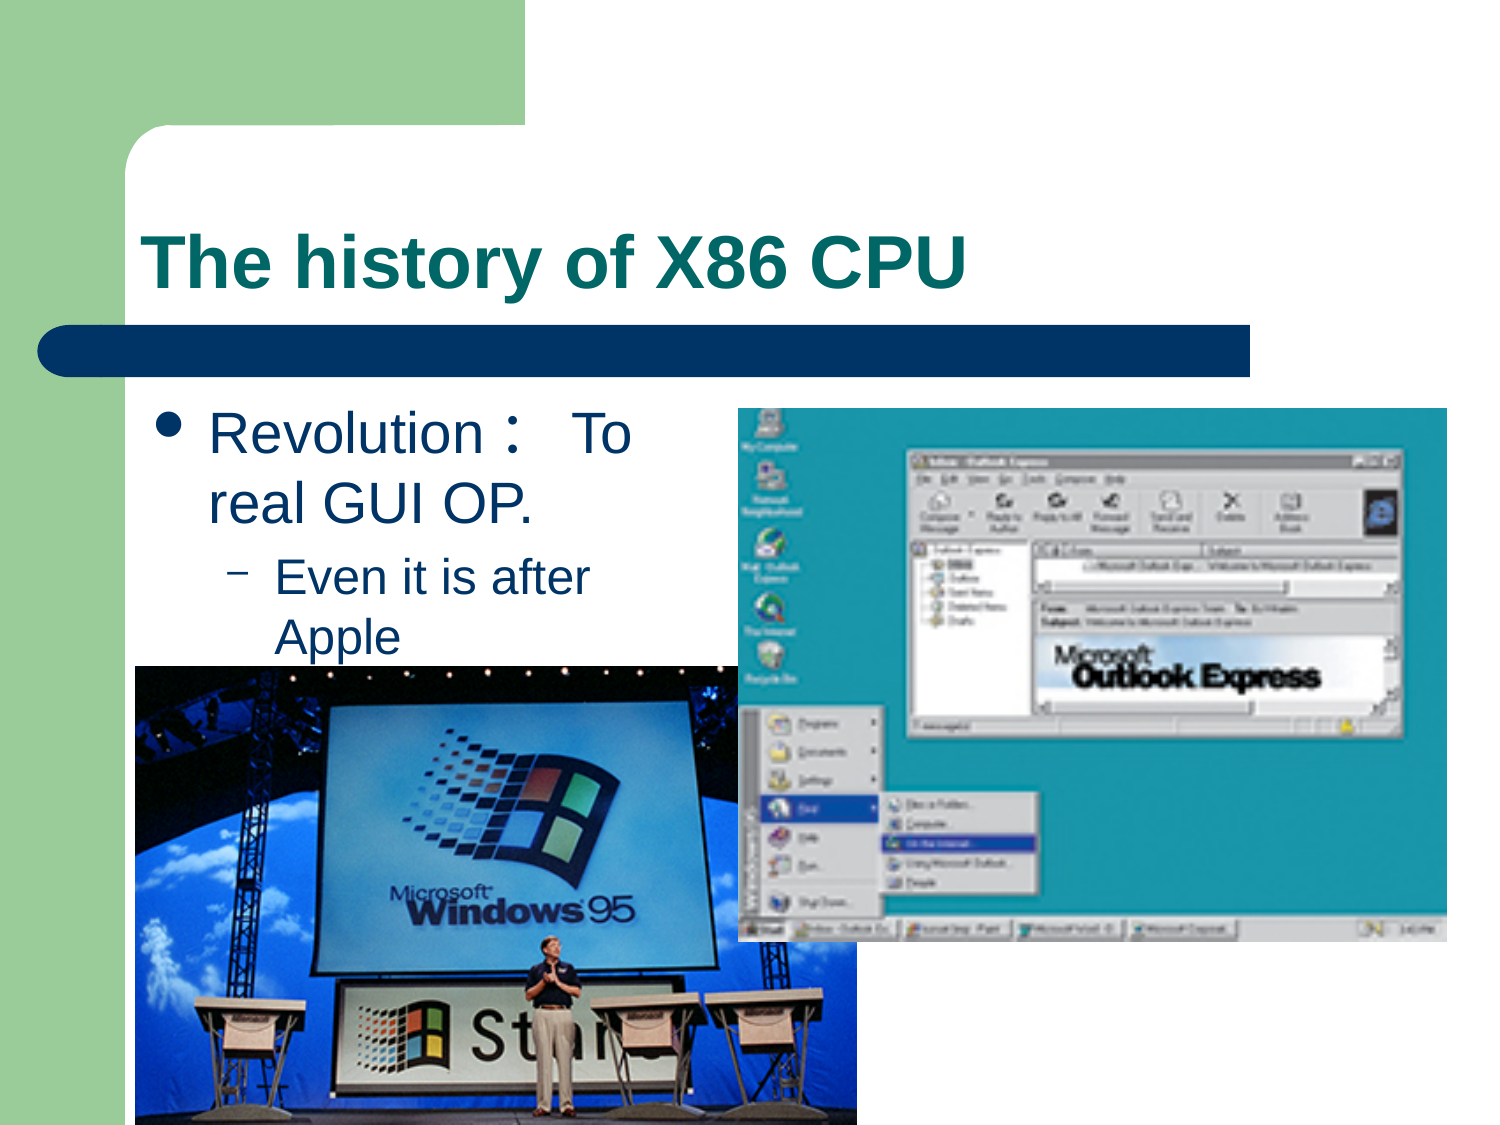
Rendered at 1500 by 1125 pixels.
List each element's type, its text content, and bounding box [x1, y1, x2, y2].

picture [135, 408, 1448, 1125]
list Revolution：To real GUI OP. Even it is after Apple [137, 387, 703, 664]
title The history of X86 CPU [125, 125, 1425, 313]
